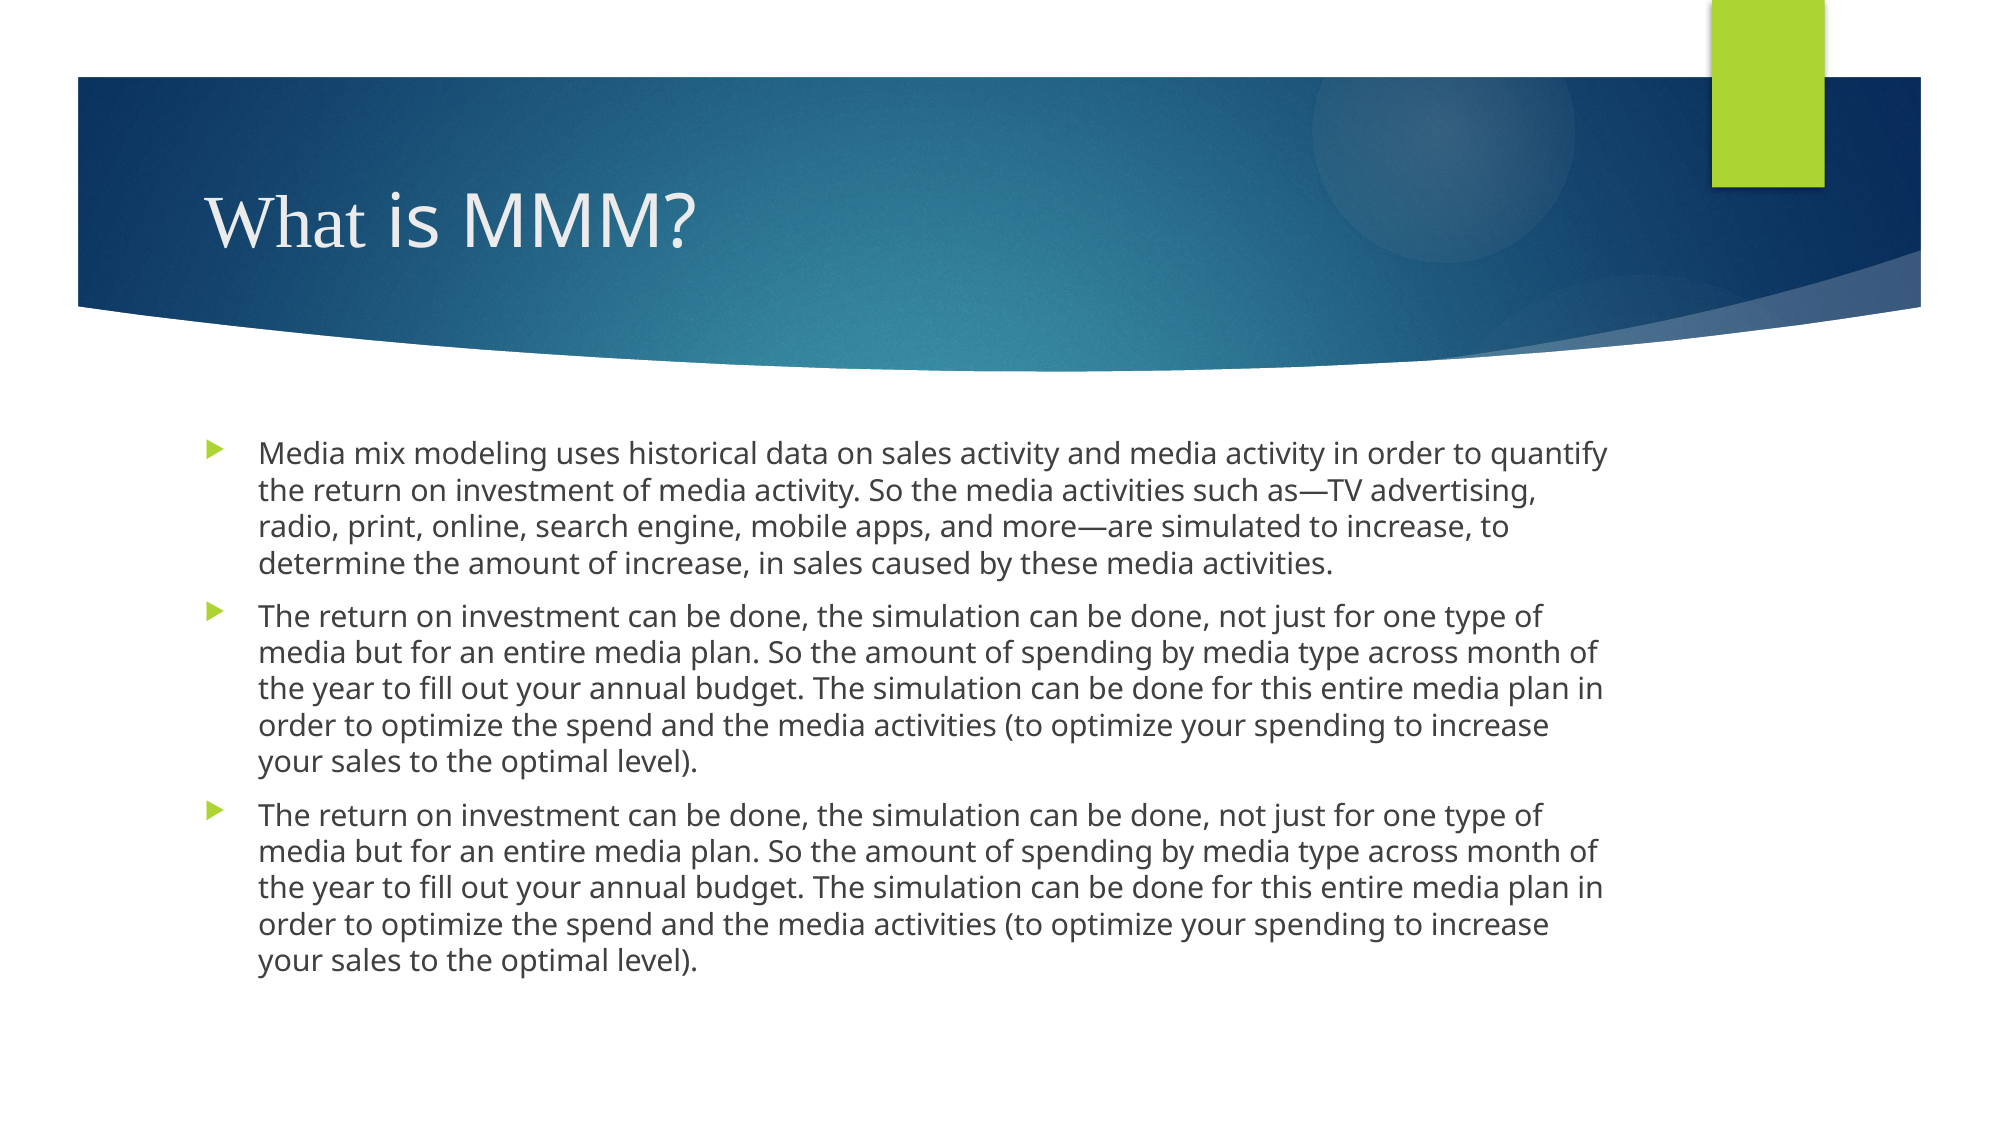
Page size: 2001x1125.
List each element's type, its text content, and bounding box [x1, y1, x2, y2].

title What is MMM? [189, 159, 1627, 276]
list Media mix modeling uses historical data on sales activity and media activity in order to quantify the return on investment of media activity. So the media activities such as—TV advertising, radio, print, online, search engine, mobile apps, and more—are simulated to increase, to determine the amount of increase, in sales caused by these media activities. The return on investment can be done, the simulation can be done, not just for one type of media but for an entire media plan. So the amount of spending by media type across month of the year to fill out your annual budget. The simulation can be done for this entire media plan in order to optimize the spend and the media activities (to optimize your spending to increase your sales to the optimal level). The return on investment can be done, the simulation can be done, not just for one type of media but for an entire media plan. So the amount of spending by media type across month of the year to fill out your annual budget. The simulation can be done for this entire media plan in order to optimize the spend and the media activities (to optimize your spending to increase your sales to the optimal level). [189, 427, 1627, 988]
